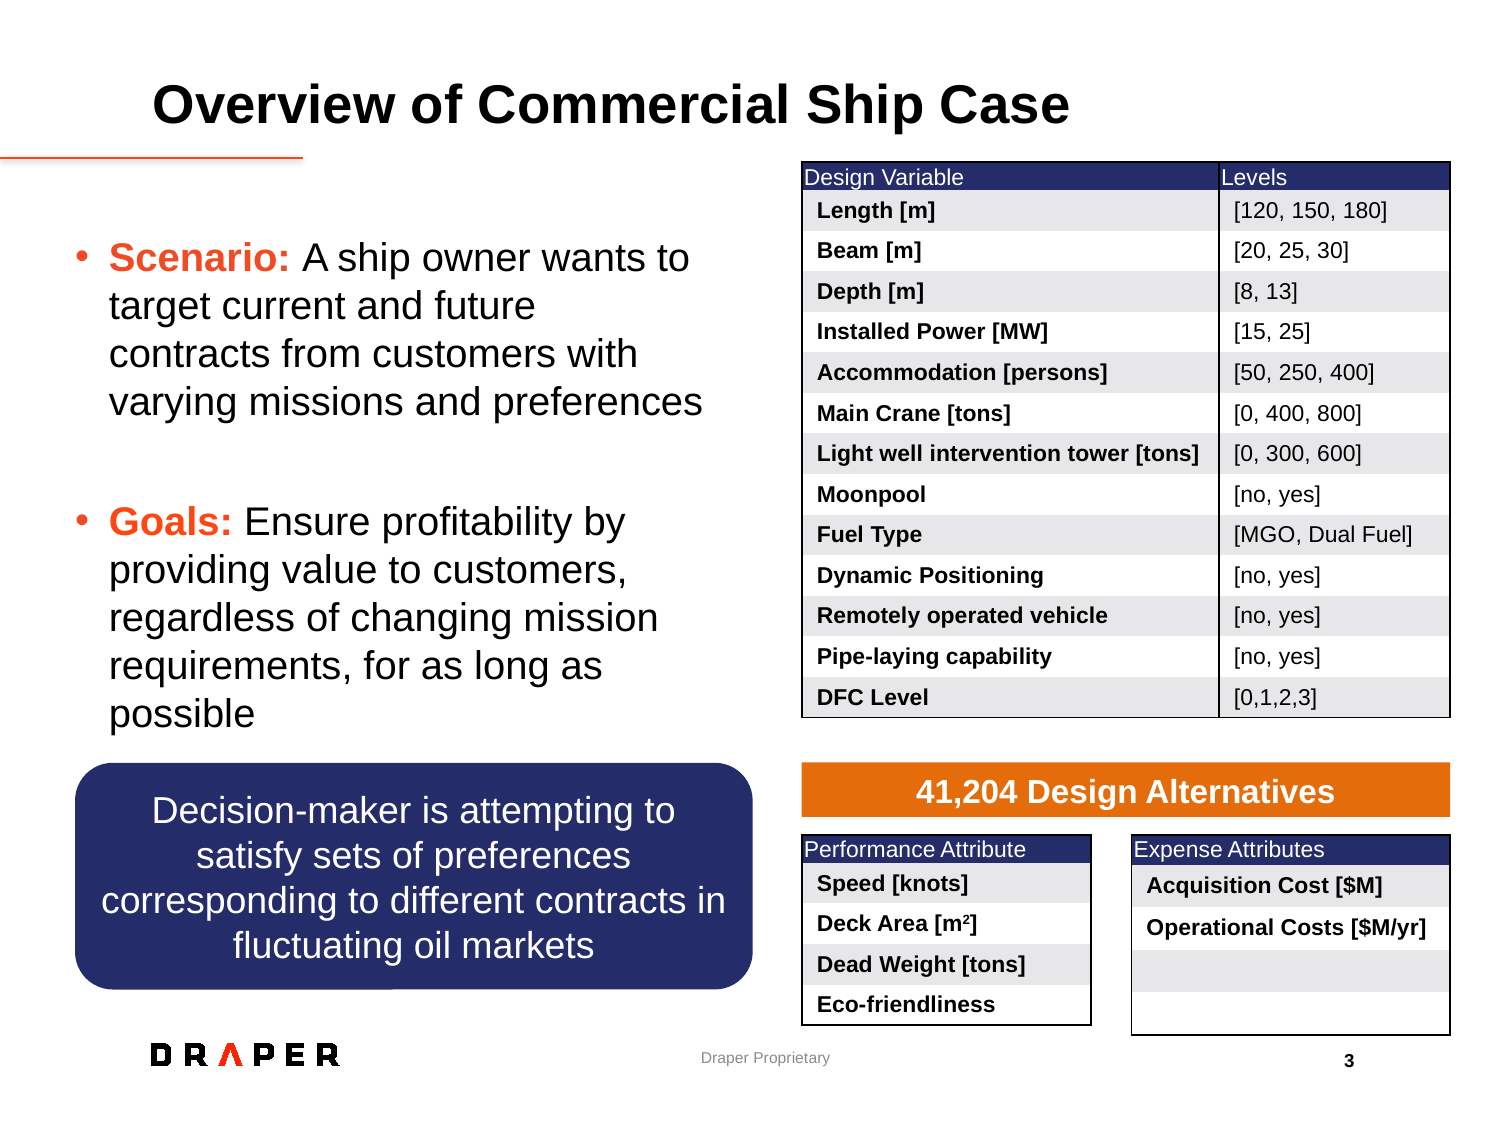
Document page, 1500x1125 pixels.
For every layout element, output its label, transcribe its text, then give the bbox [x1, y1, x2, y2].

table_cell Deck Area [m2] [803, 903, 1090, 944]
table_cell [8, 13] [1220, 271, 1449, 312]
table_cell [no, yes] [1220, 555, 1449, 596]
text_box Decision-maker is attempting to satisfy sets of preferences corresponding to different contracts in fluctuating oil markets [75, 762, 753, 990]
title Overview of Commercial Ship Case [152, 7, 1427, 196]
table_cell Fuel Type [803, 515, 1218, 555]
text_box 41,204 Design Alternatives [801, 762, 1451, 817]
table_cell Main Crane [tons] [803, 393, 1218, 433]
table_cell Accommodation [persons] [803, 352, 1218, 393]
table_cell Dead Weight [tons] [803, 944, 1090, 985]
table_header Design Variable [803, 163, 1218, 190]
table_cell Operational Costs [$M/yr] [1132, 907, 1449, 950]
table_cell Dynamic Positioning [803, 555, 1218, 596]
table_cell [0, 300, 600] [1220, 433, 1449, 474]
footer Draper Proprietary [404, 1027, 1127, 1088]
list Scenario: A ship owner wants to target current and future contracts from customers with varying missions and preferences Goals: Ensure profitability by providing value to customers, regardless of changing mission requirements, for as long as possible [75, 224, 720, 763]
slide_number 3 [1292, 1040, 1370, 1101]
table_header Levels [1220, 163, 1449, 190]
table_cell [0, 400, 800] [1220, 393, 1449, 433]
table_cell [50, 250, 400] [1220, 352, 1449, 393]
table_cell [MGO, Dual Fuel] [1220, 515, 1449, 555]
table_cell Beam [m] [803, 231, 1218, 271]
table_header Performance Attribute [803, 836, 1090, 863]
table_cell [15, 25] [1220, 312, 1449, 352]
table_cell Light well intervention tower [tons] [803, 433, 1218, 474]
table_cell [1132, 950, 1449, 992]
table_cell [no, yes] [1220, 636, 1449, 677]
table_cell [no, yes] [1220, 596, 1449, 636]
table_cell [120, 150, 180] [1220, 190, 1449, 231]
table_cell Length [m] [803, 190, 1218, 231]
table_cell Pipe-laying capability [803, 636, 1218, 677]
table_cell Installed Power [MW] [803, 312, 1218, 352]
table_cell Speed [knots] [803, 863, 1090, 903]
table_cell Depth [m] [803, 271, 1218, 312]
table_header Expense Attributes [1132, 836, 1449, 865]
table_cell [no, yes] [1220, 474, 1449, 515]
table_cell DFC Level [803, 677, 1218, 717]
table_cell [1132, 992, 1449, 1034]
table_cell [0,1,2,3] [1220, 677, 1449, 717]
table_cell Moonpool [803, 474, 1218, 515]
table_cell Eco-friendliness [803, 985, 1090, 1024]
table_cell [20, 25, 30] [1220, 231, 1449, 271]
table_cell Remotely operated vehicle [803, 596, 1218, 636]
table_cell Acquisition Cost [$M] [1132, 865, 1449, 907]
